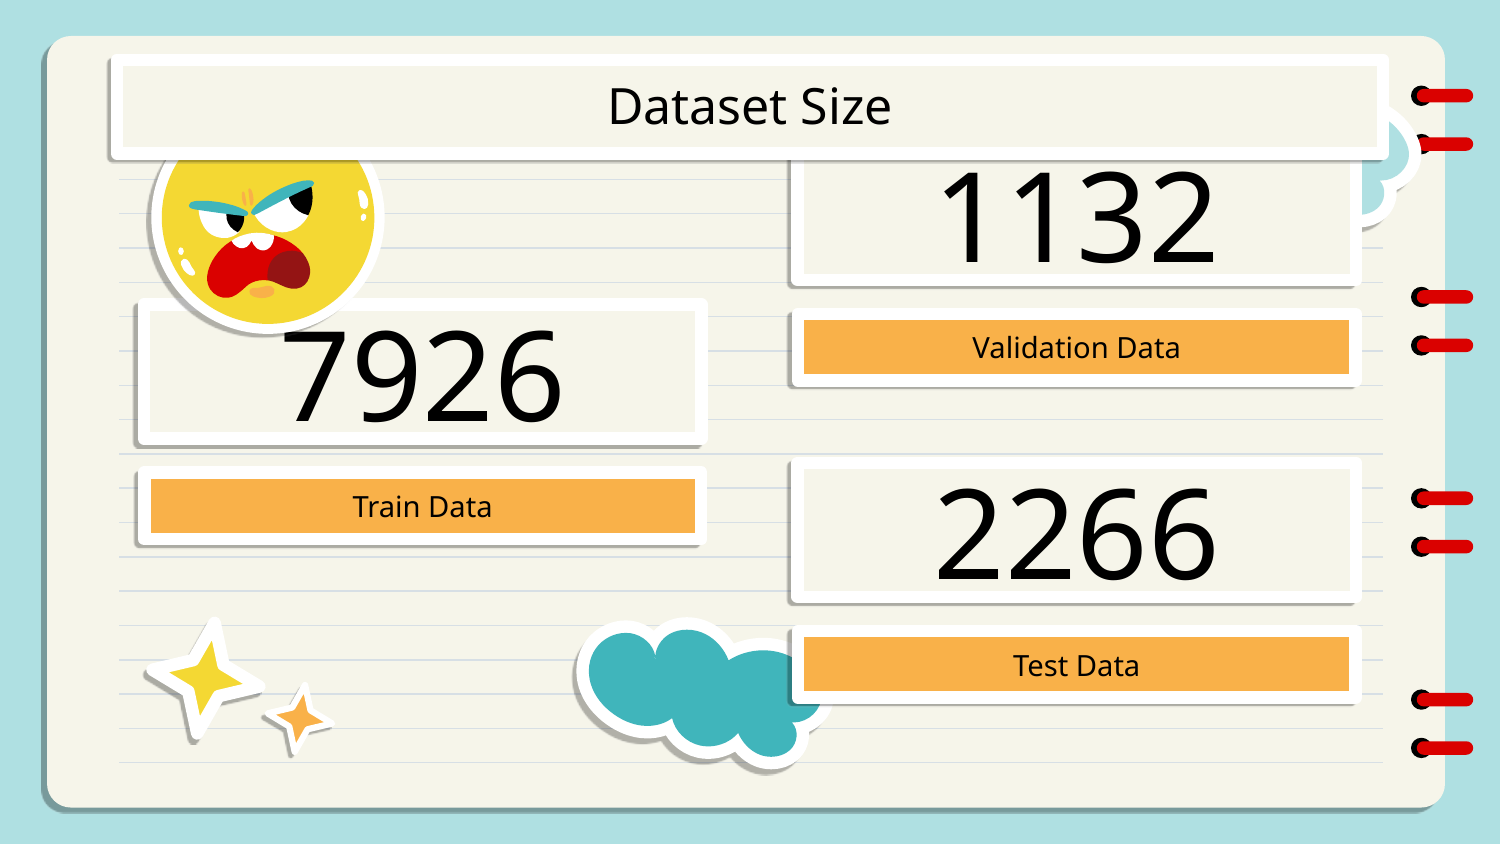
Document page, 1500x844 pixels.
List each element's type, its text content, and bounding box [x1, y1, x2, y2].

title 1132 [791, 158, 1362, 286]
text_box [1174, 87, 1411, 216]
subtitle Validation Data [792, 308, 1362, 387]
title 7926 [138, 298, 708, 445]
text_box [586, 629, 823, 758]
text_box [141, 93, 391, 335]
subtitle Test Data [792, 625, 1362, 704]
text_box Dataset Size [117, 59, 1383, 154]
subtitle Train Data [138, 466, 707, 545]
text_box [152, 622, 260, 734]
title 2266 [791, 457, 1362, 603]
text_box [267, 685, 333, 752]
